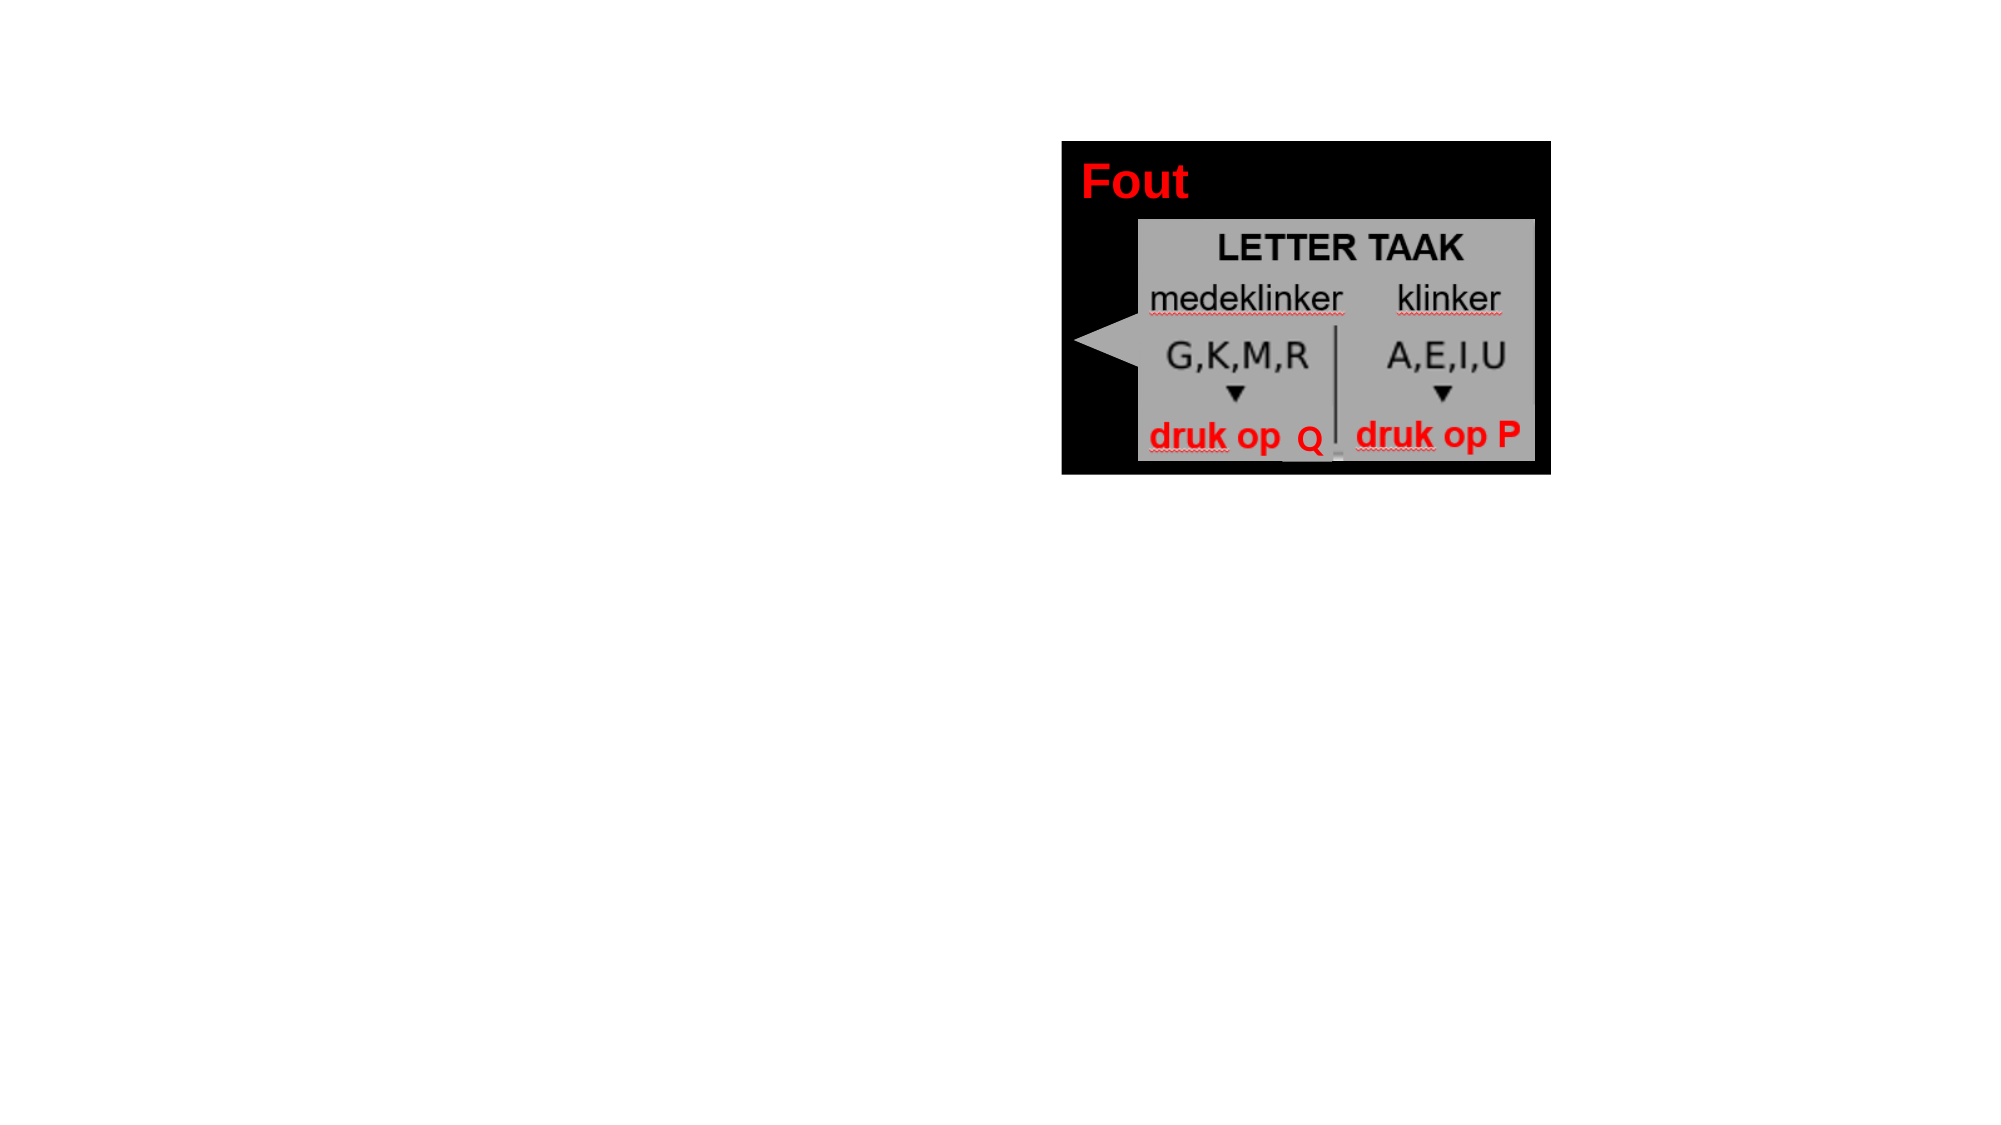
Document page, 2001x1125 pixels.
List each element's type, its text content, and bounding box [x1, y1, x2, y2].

text_box Fout [1066, 140, 1444, 216]
text_box [1061, 140, 1552, 476]
text_box [1070, 312, 1138, 368]
picture [1138, 219, 1535, 461]
